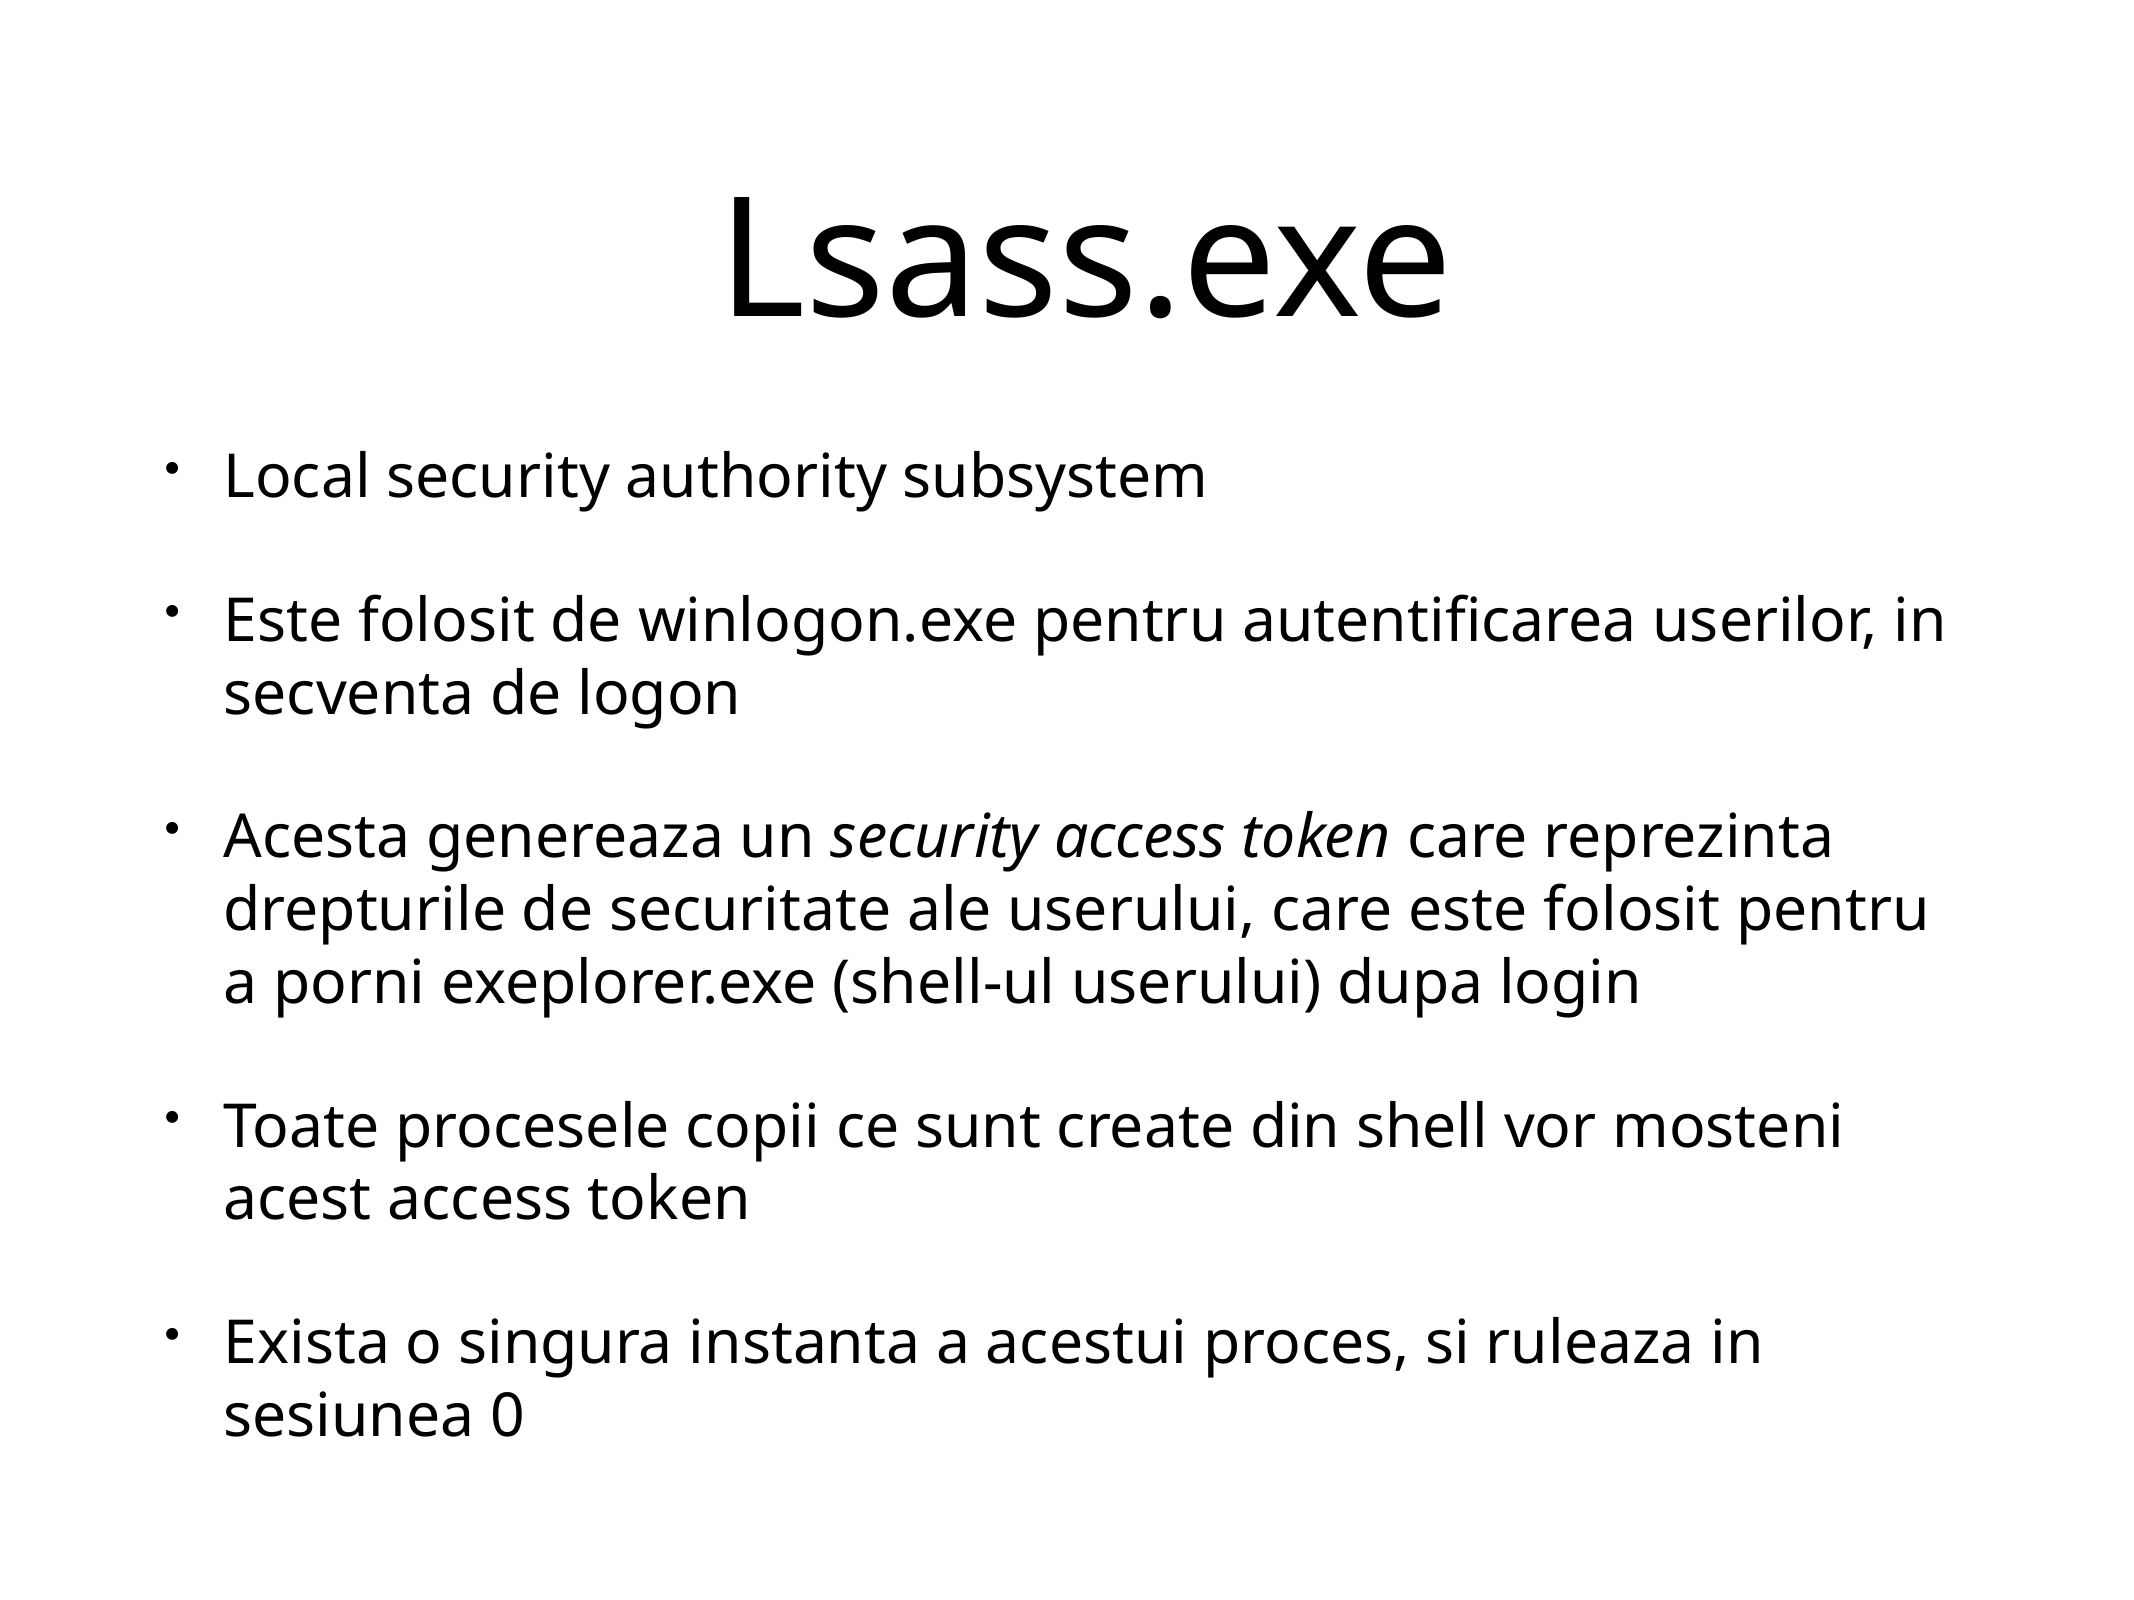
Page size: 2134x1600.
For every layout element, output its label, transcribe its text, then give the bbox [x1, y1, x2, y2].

list Local security authority subsystem Este folosit de winlogon.exe pentru autentificarea userilor, in secventa de logon Acesta genereaza un security access token care reprezinta drepturile de securitate ale userului, care este folosit pentru a porni exeplorer.exe (shell-ul userului) dupa login Toate procesele copii ce sunt create din shell vor mosteni acest access token Exista o singura instanta a acestui proces, si ruleaza in sesiunea 0 [155, 426, 1978, 1459]
title Lsass.exe [155, 72, 1978, 426]
